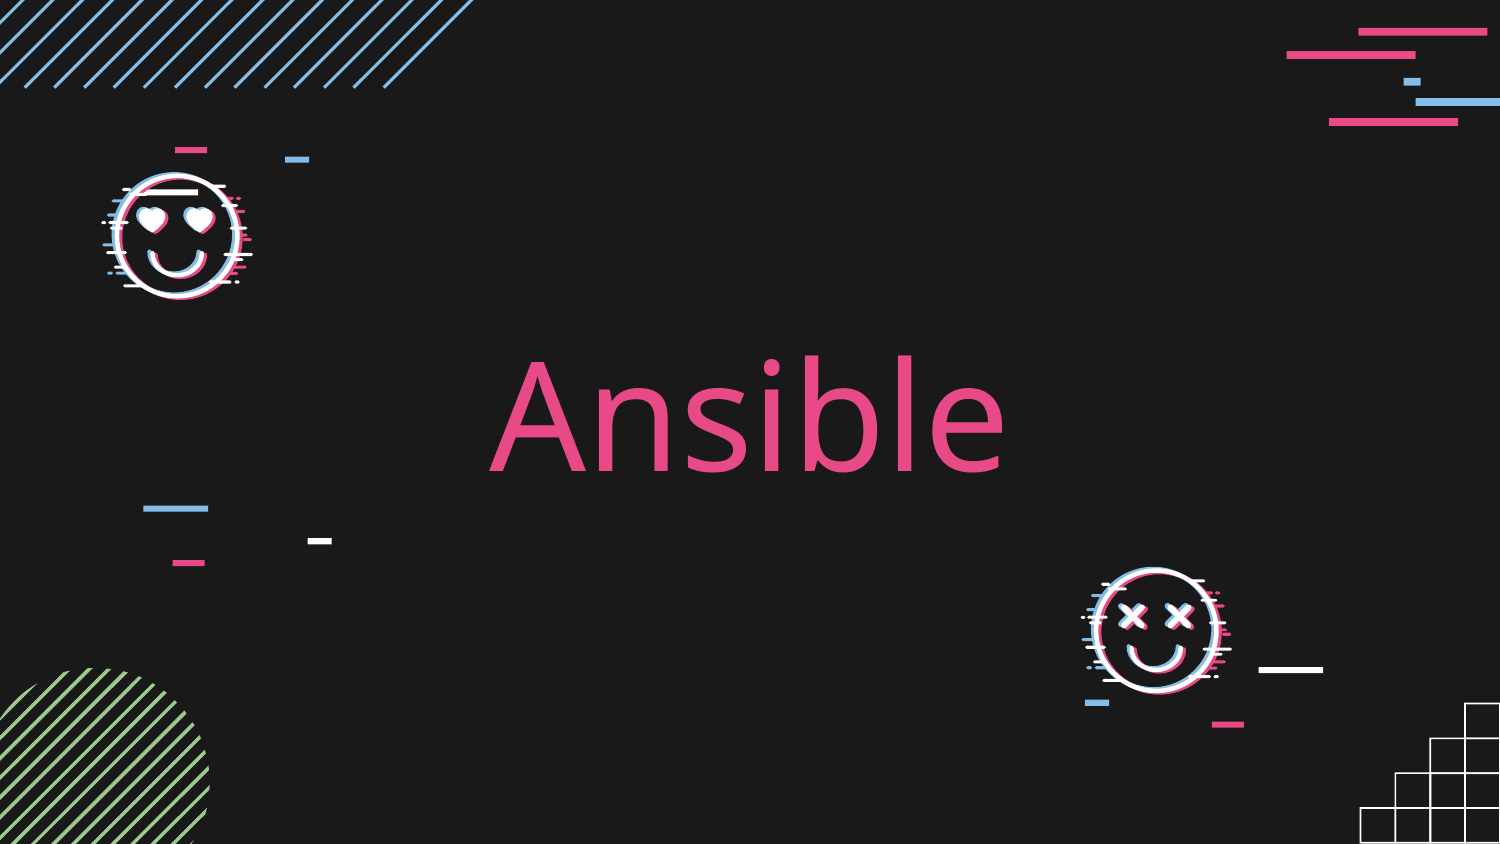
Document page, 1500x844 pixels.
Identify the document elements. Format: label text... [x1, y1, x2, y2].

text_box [100, 171, 254, 301]
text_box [143, 505, 332, 567]
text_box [1080, 566, 1233, 695]
title Ansible [259, 214, 1241, 630]
